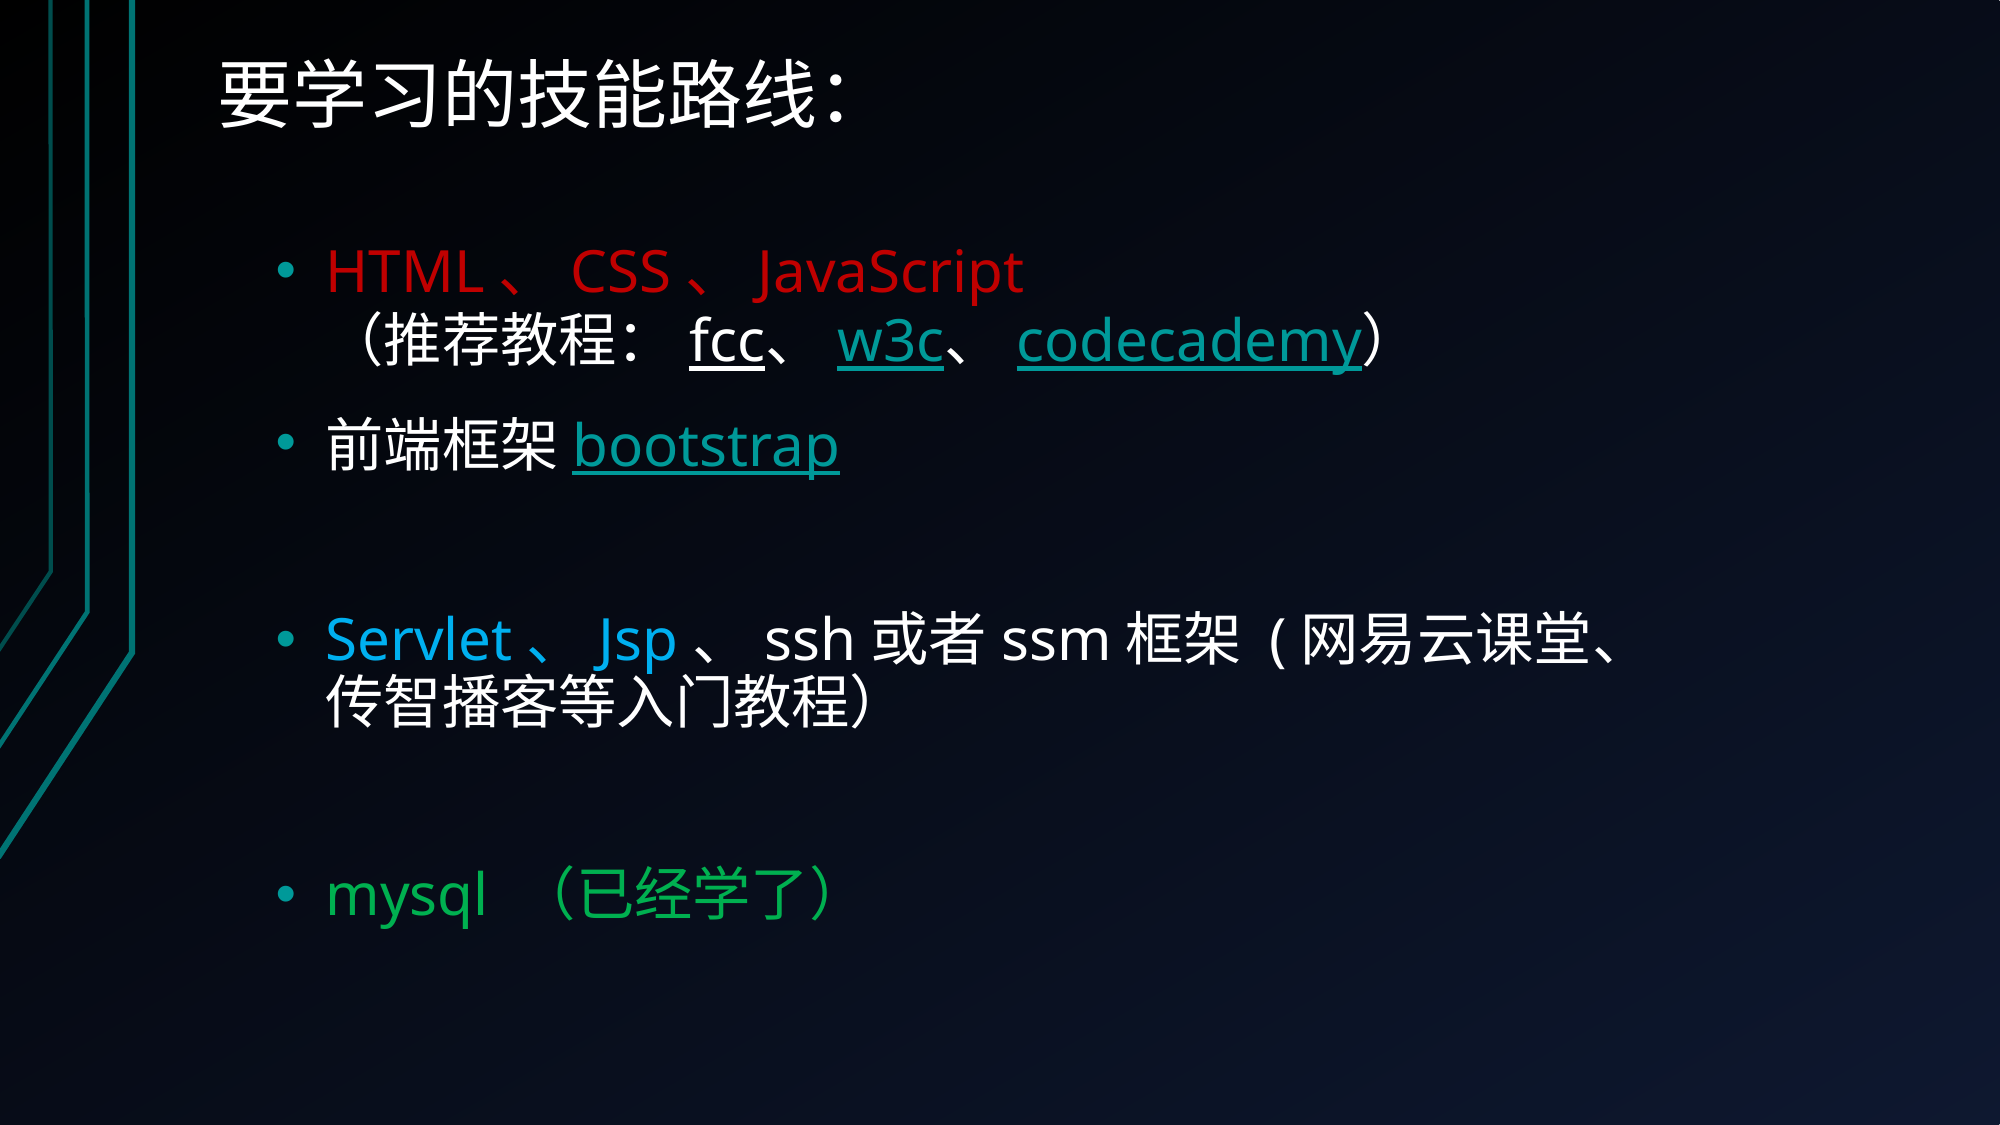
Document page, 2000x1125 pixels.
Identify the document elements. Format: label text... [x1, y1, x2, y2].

list HTML、CSS、JavaScript （推荐教程：fcc、w3c、codecademy） 前端框架bootstrap Servlet、Jsp、ssh或者ssm框架 (网易云课堂、传智播客等入门教程） mysql （已经学了） [255, 231, 1717, 1083]
title 要学习的技能路线： [197, 19, 1898, 149]
